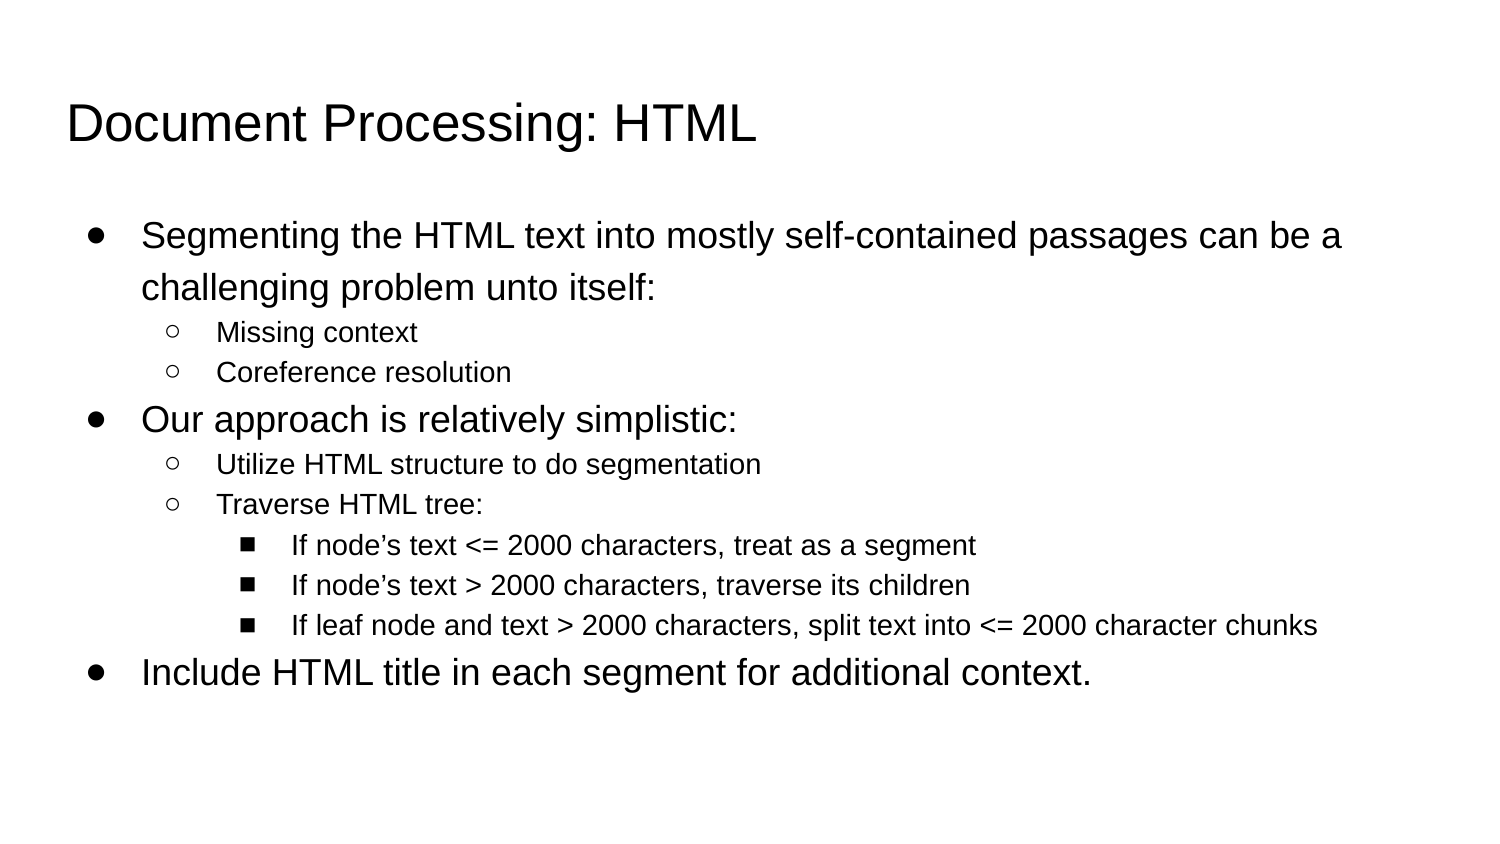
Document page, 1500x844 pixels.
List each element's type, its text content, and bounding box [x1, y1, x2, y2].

title Document Processing: HTML [51, 72, 1449, 167]
list Segmenting the HTML text into mostly self-contained passages can be a challenging problem unto itself: Missing context Coreference resolution Our approach is relatively simplistic: Utilize HTML structure to do segmentation Traverse HTML tree: If node’s text <= 2000 characters, treat as a segment If node’s text > 2000 characters, traverse its children If leaf node and text > 2000 characters, split text into <= 2000 character chunks Include HTML title in each segment for additional context. [51, 189, 1449, 750]
